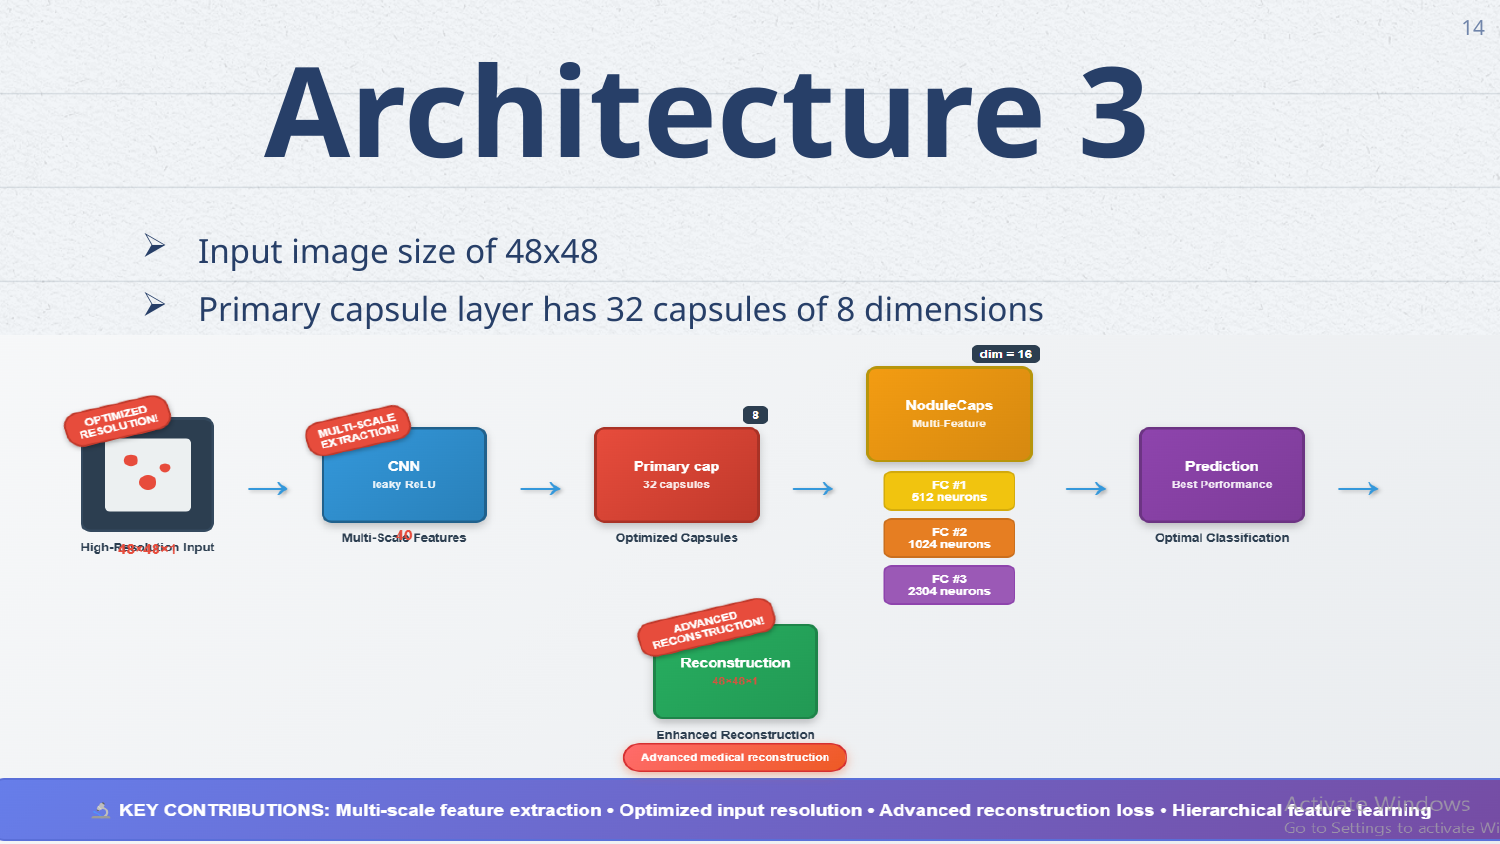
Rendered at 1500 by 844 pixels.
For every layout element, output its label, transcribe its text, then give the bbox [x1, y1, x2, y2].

slide_number 14 [1435, 0, 1500, 53]
list Input image size of 48x48 Primary capsule layer has 32 capsules of 8 dimensions [108, 217, 1392, 333]
picture [0, 0, 1500, 844]
title Architecture 3 [0, 13, 1416, 200]
